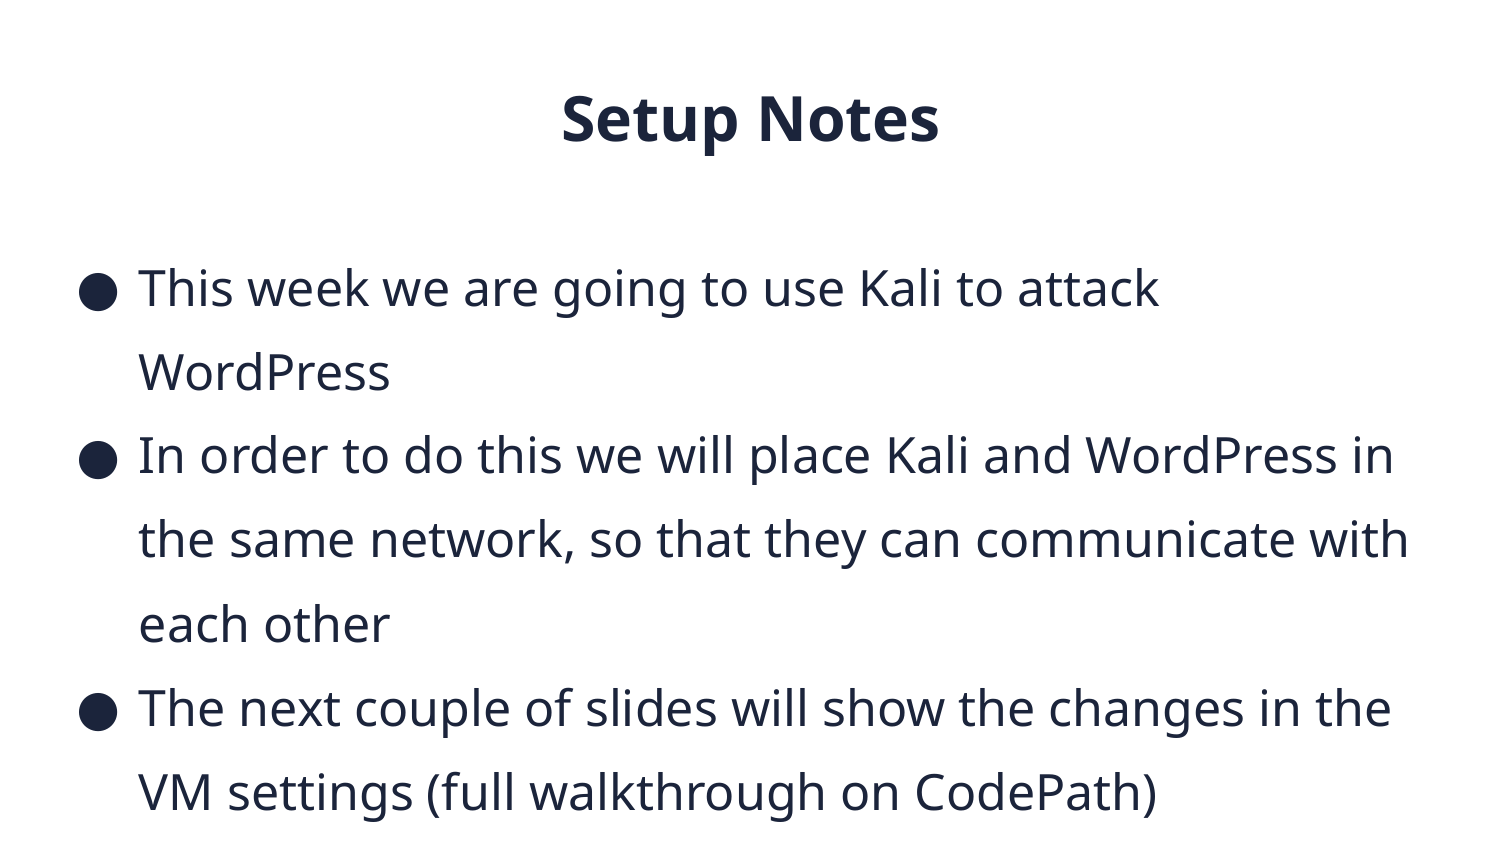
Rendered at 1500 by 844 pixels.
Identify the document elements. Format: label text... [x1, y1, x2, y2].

text_box Setup Notes [245, 76, 1257, 158]
text_box This week we are going to use Kali to attack WordPress In order to do this we will place Kali and WordPress in the same network, so that they can communicate with each other The next couple of slides will show the changes in the VM settings (full walkthrough on CodePath) [58, 229, 1426, 762]
